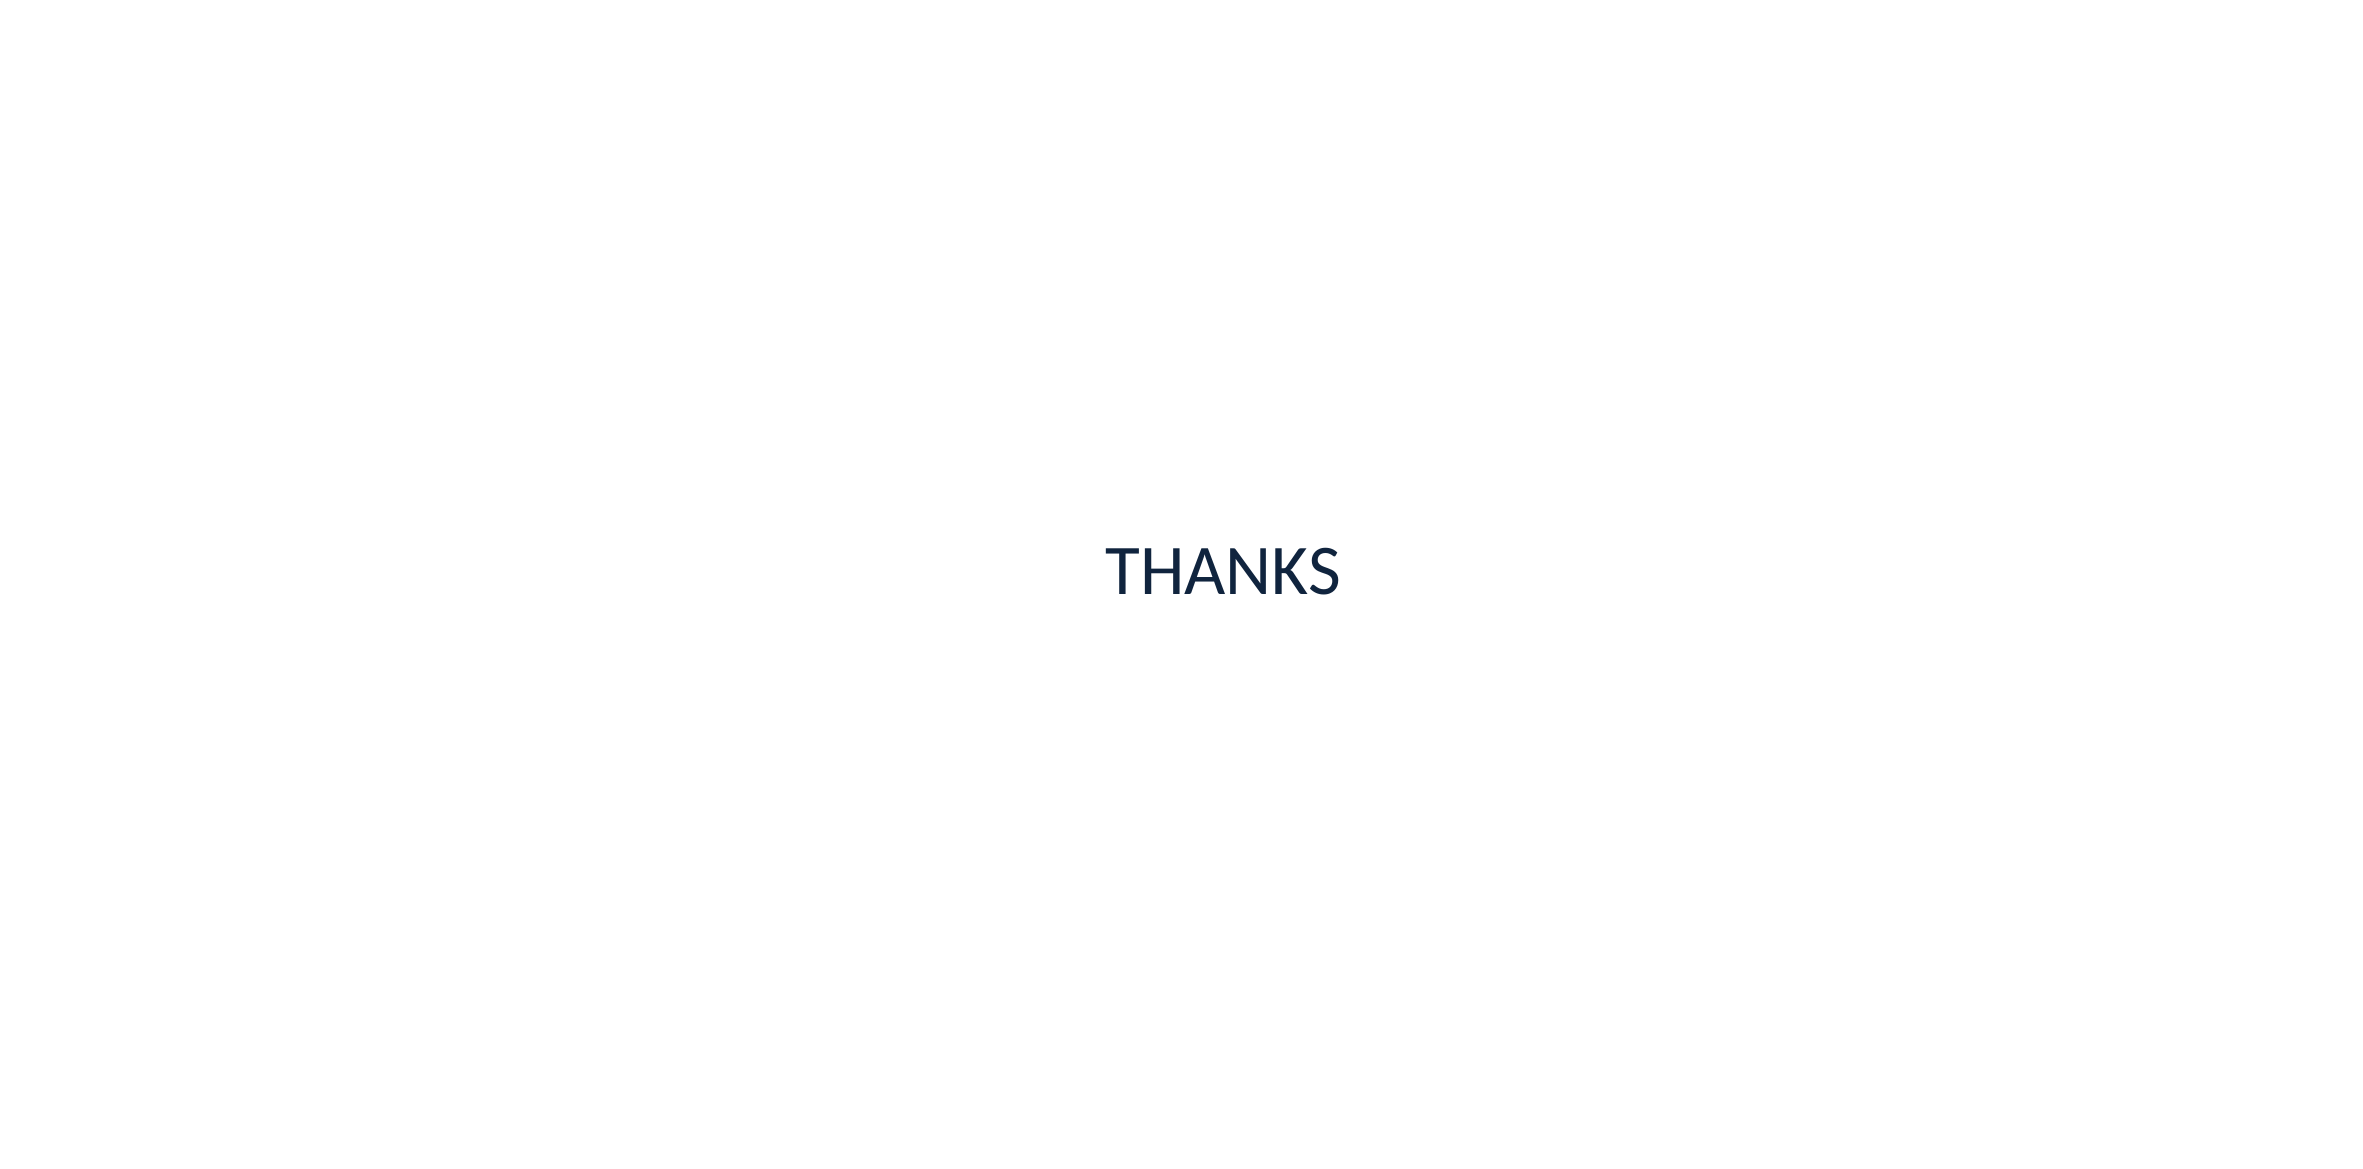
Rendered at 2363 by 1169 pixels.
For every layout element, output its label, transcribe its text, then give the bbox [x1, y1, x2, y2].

title THANKS [307, 513, 2140, 620]
